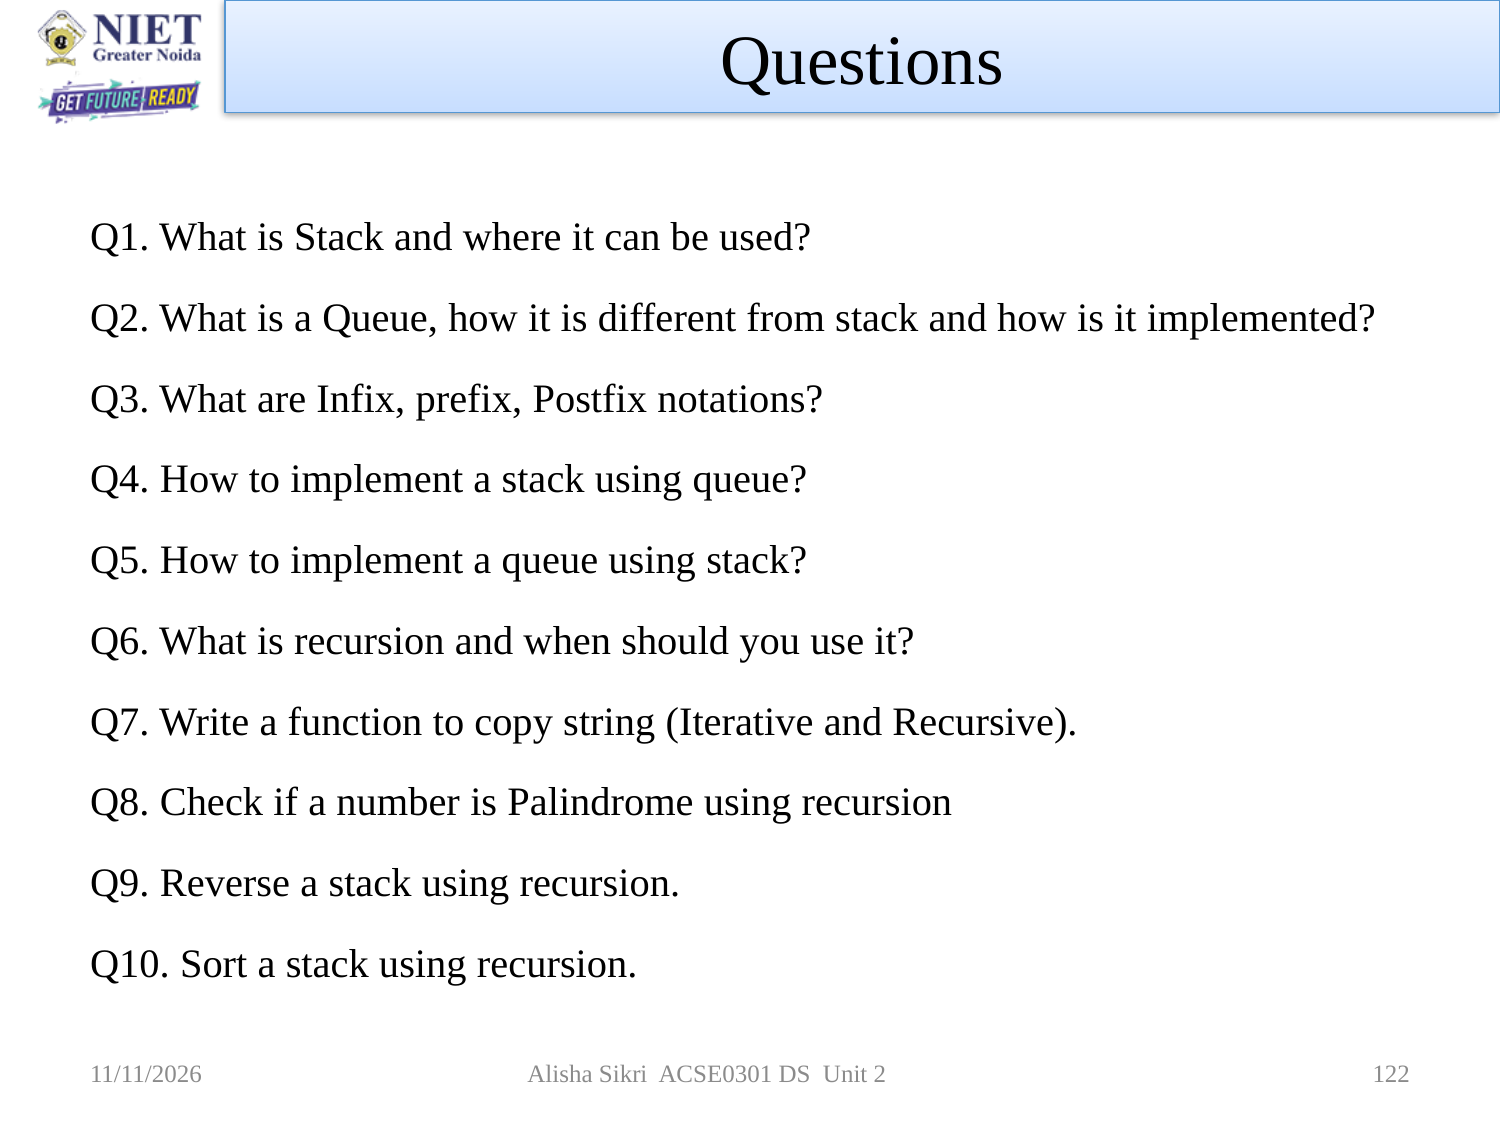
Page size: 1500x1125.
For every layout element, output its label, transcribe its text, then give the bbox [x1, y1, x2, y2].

text_box Questions [238, 0, 1500, 113]
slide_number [75, 1042, 425, 1103]
slide_number 122 [1074, 1042, 1425, 1103]
list Q1. What is Stack and where it can be used? Q2. What is a Queue, how it is different from stack and how is it implemented? Q3. What are Infix, prefix, Postfix notations? Q4. How to implement a stack using queue? Q5. How to implement a queue using stack? Q6. What is recursion and when should you use it? Q7. Write a function to copy string (Iterative and Recursive). Q8. Check if a number is Palindrome using recursion Q9. Reverse a stack using recursion. Q10. Sort a stack using recursion. [75, 195, 1425, 1038]
picture [0, 0, 238, 135]
footer Alisha Sikri ACSE0301 DS Unit 2 [512, 1042, 988, 1103]
